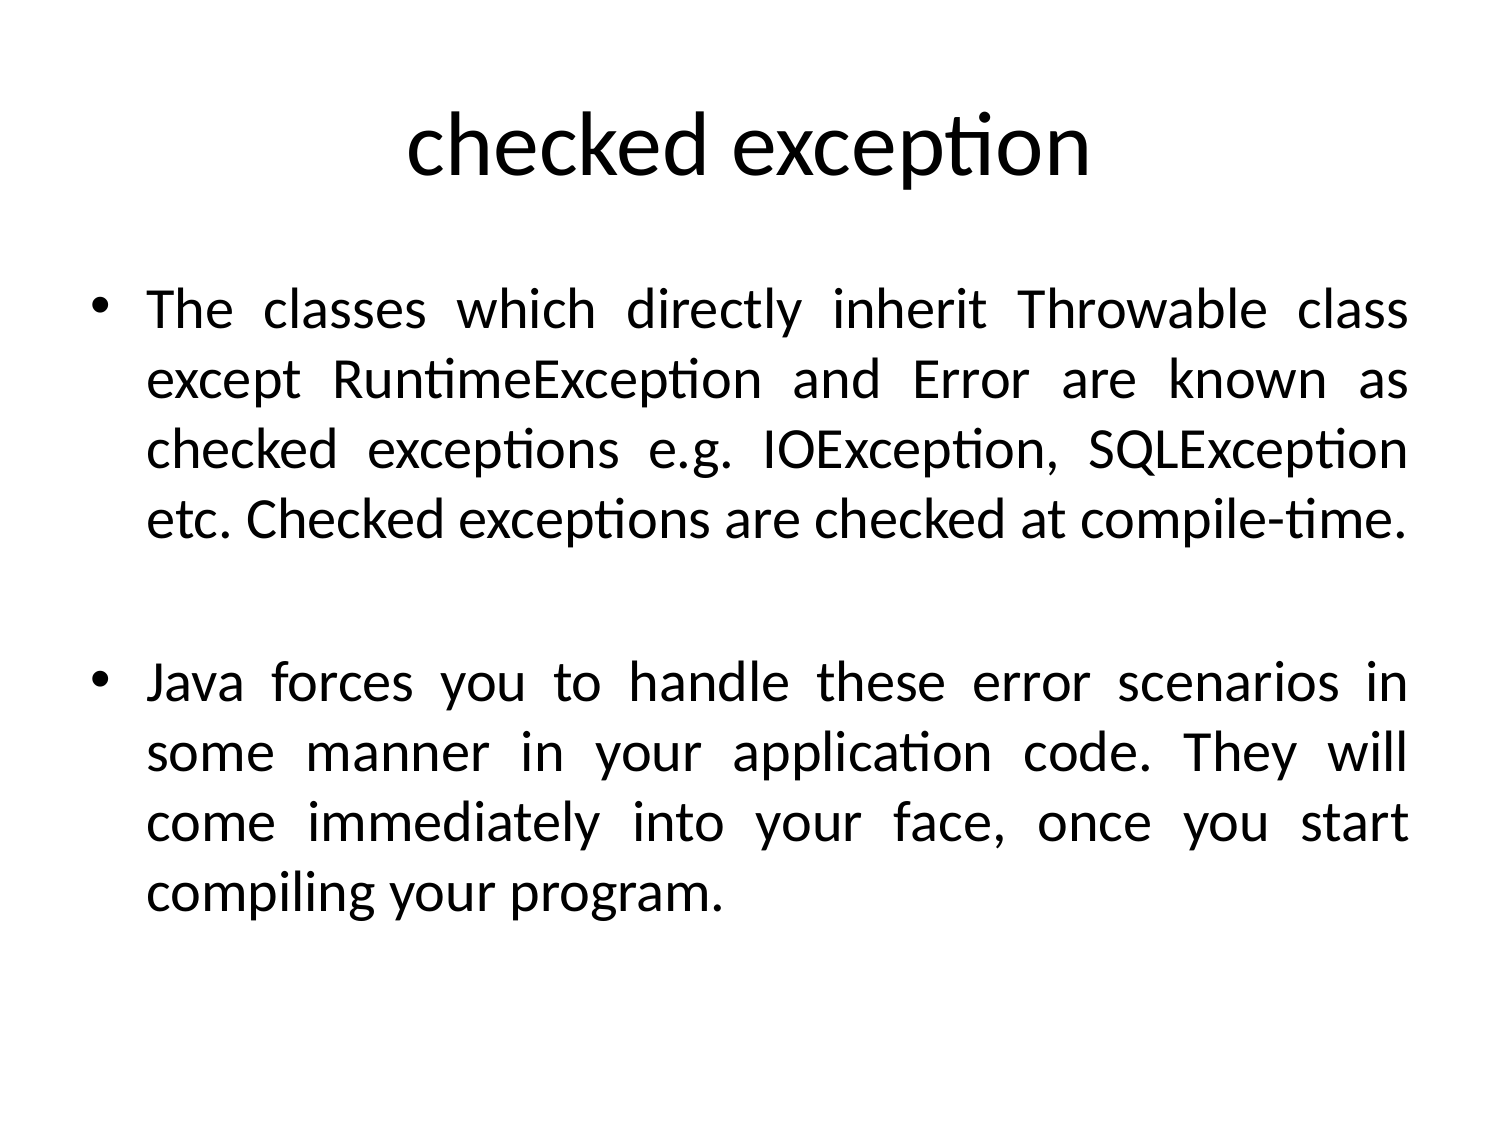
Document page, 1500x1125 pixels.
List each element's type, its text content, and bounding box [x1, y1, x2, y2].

title checked exception [75, 45, 1425, 233]
list The classes which directly inherit Throwable class except RuntimeException and Error are known as checked exceptions e.g. IOException, SQLException etc. Checked exceptions are checked at compile-time. Java forces you to handle these error scenarios in some manner in your application code. They will come immediately into your face, once you start compiling your program. [75, 262, 1425, 1005]
